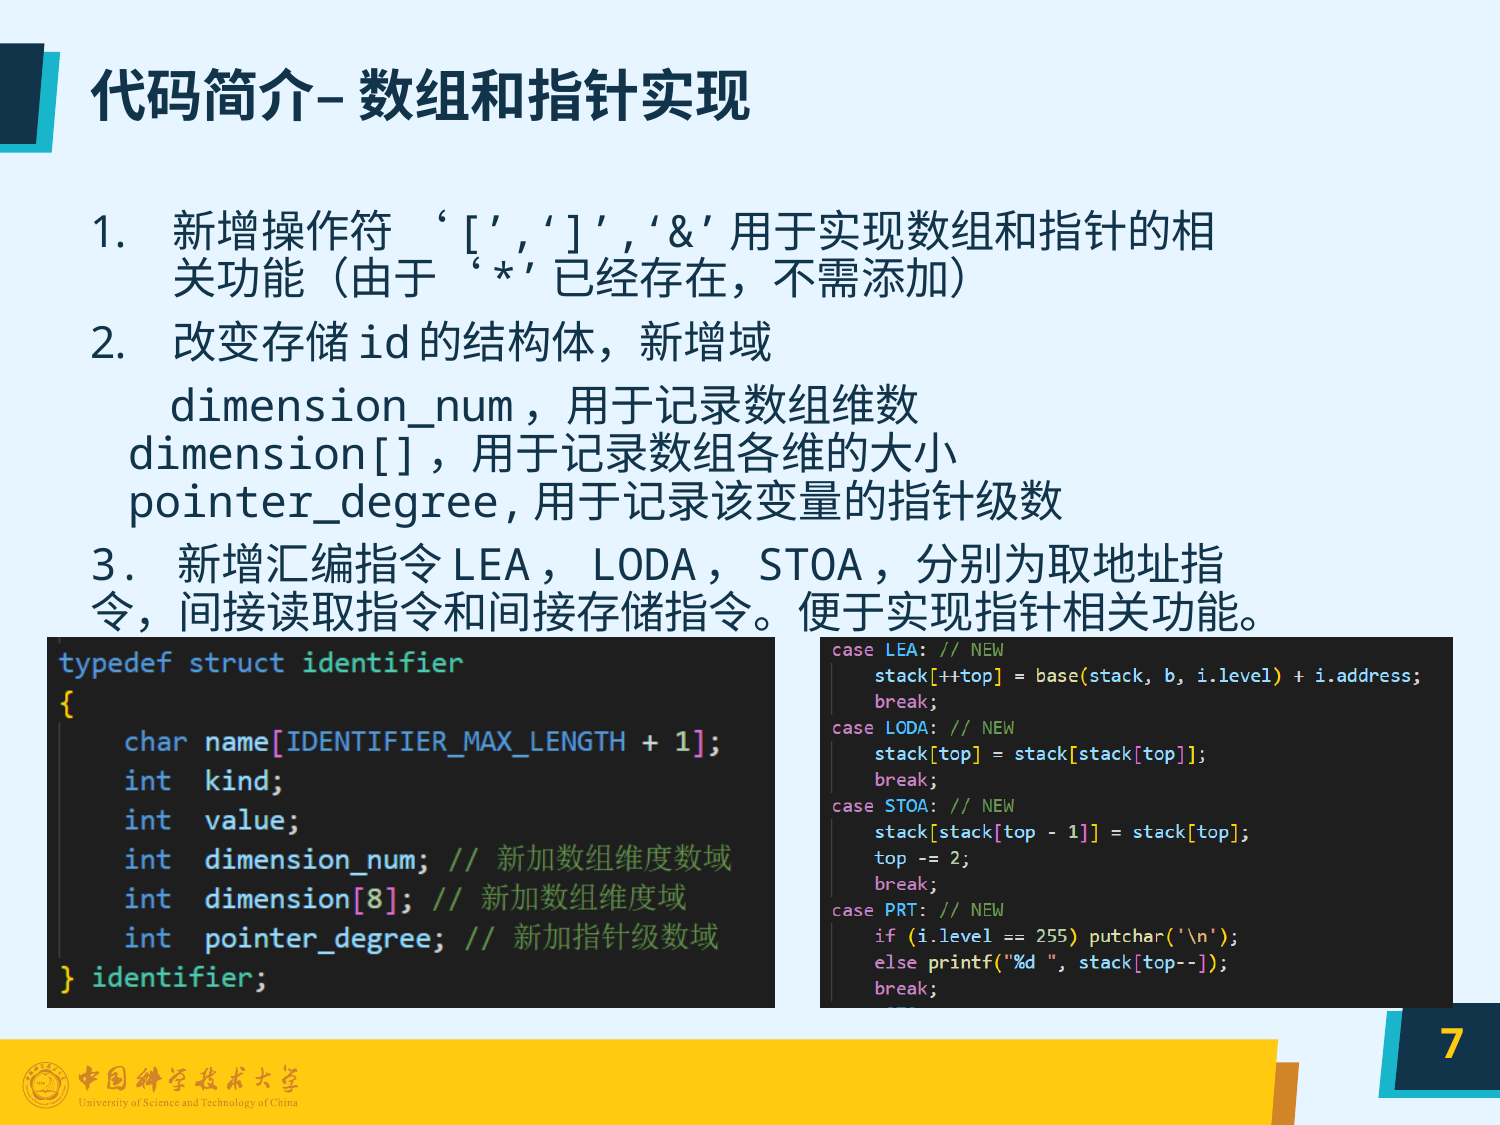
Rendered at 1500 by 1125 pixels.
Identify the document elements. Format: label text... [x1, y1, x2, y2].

title 代码简介– 数组和指针实现 [75, 43, 1397, 153]
slide_number 7 [1414, 1007, 1491, 1084]
picture [47, 637, 775, 1008]
picture [820, 637, 1453, 1008]
list 新增操作符 ‘[’,‘]’,‘&’用于实现数组和指针的相关功能（由于‘*’已经存在，不需添加） 改变存储id的结构体，新增域 dimension_num，用于记录数组维数 dimension[]，用于记录数组各维的大小 pointer_degree,用于记录该变量的指针级数 3. 新增汇编指令LEA，LODA，STOA，分别为取地址指令，间接读取指令和间接存储指令。便于实现指针相关功能。 [75, 201, 1260, 699]
